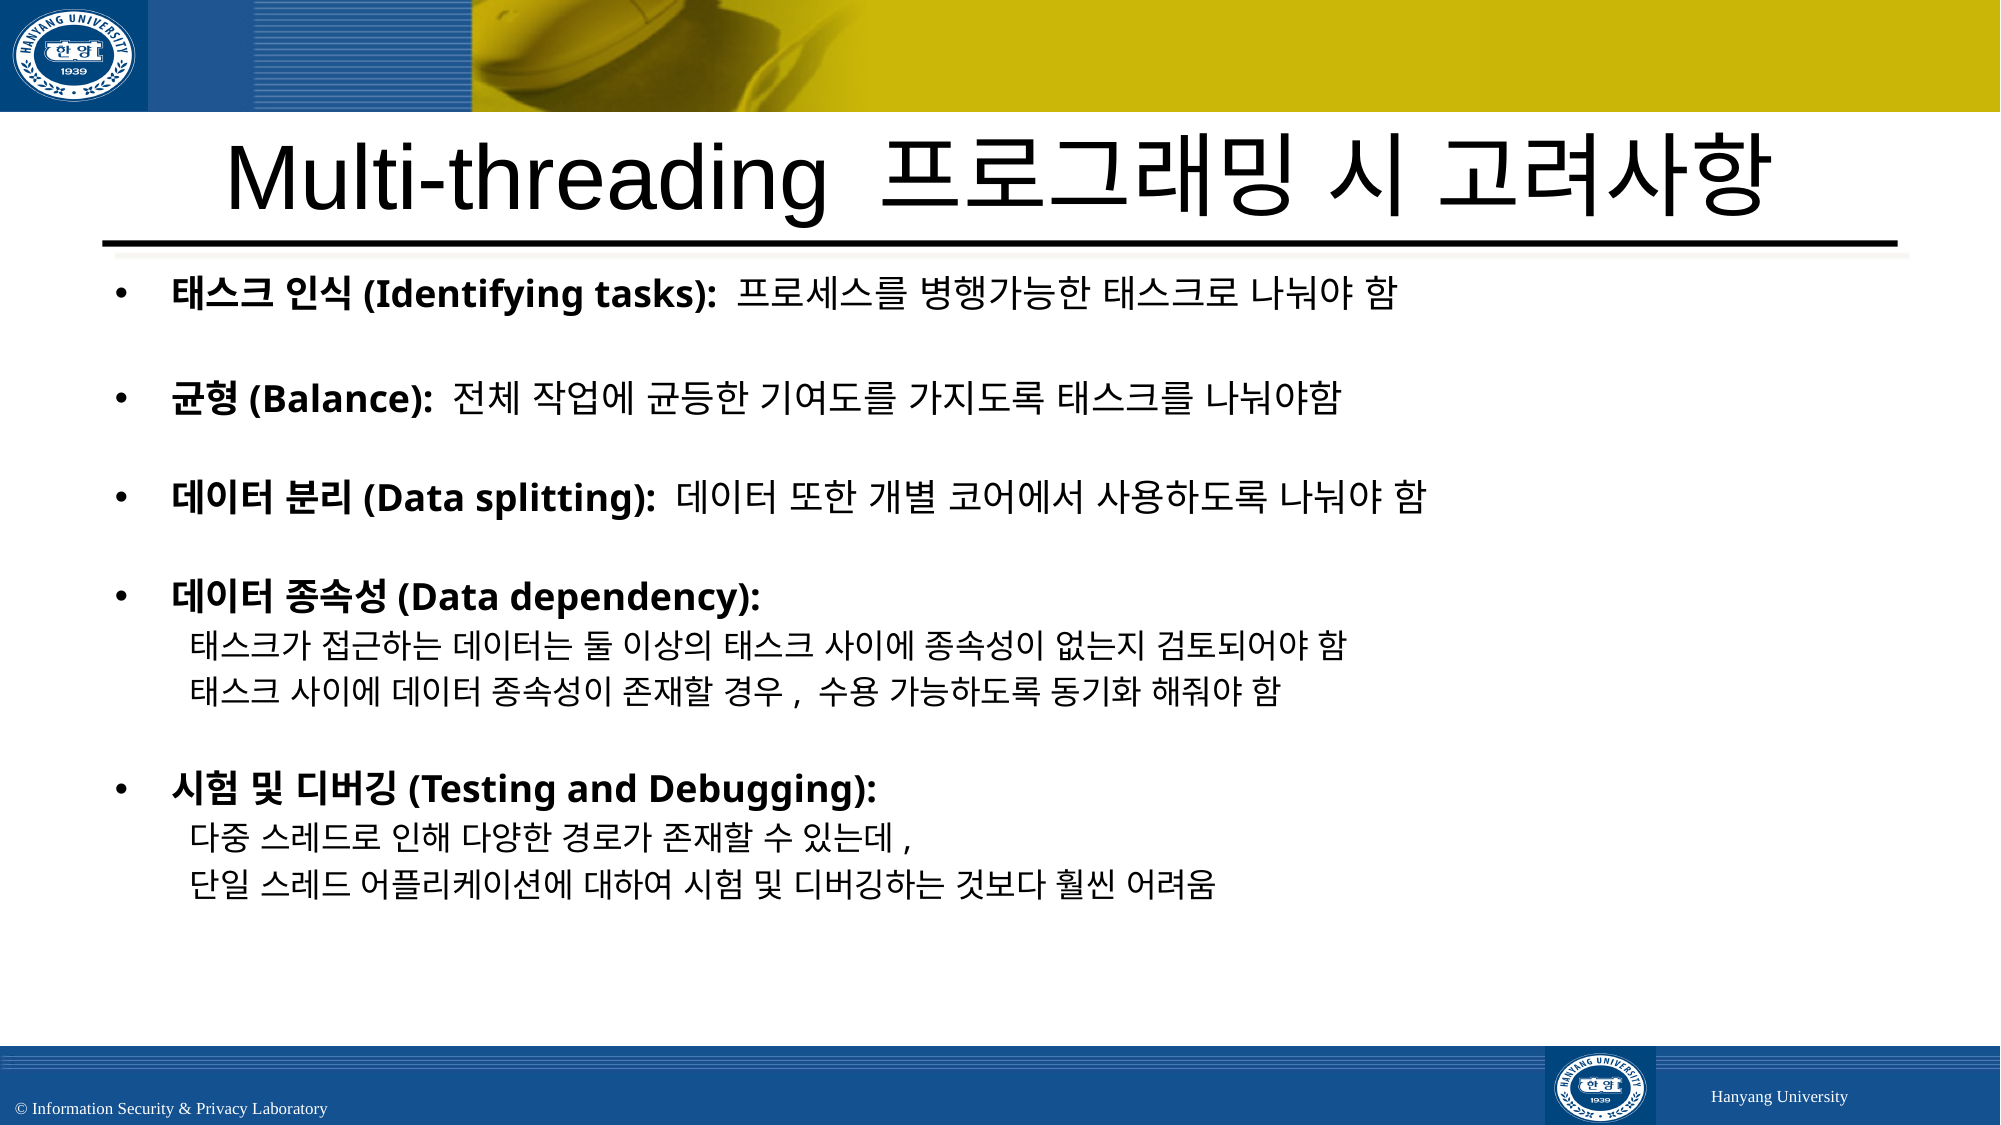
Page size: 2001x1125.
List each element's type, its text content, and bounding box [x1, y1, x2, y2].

picture [0, 1046, 2000, 1125]
picture [0, 0, 2000, 112]
title Multi-threading 프로그래밍 시 고려사항 [99, 113, 1901, 233]
list 태스크 인식(Identifying tasks): 프로세스를 병행가능한 태스크로 나눠야 함 균형(Balance): 전체 작업에 균등한 기여도를 가지도록 태스크를 나눠야함 데이터 분리(Data splitting): 데이터 또한 개별 코어에서 사용하도록 나눠야 함 데이터 종속성(Data dependency): 태스크가 접근하는 데이터는 둘 이상의 태스크 사이에 종속성이 없는지 검토되어야 함 태스크 사이에 데이터 종속성이 존재할 경우, 수용 가능하도록 동기화 해줘야 함 시험 및 디버깅(Testing and Debugging): 다중 스레드로 인해 다양한 경로가 존재할 수 있는데, 단일 스레드 어플리케이션에 대하여 시험 및 디버깅하는 것보다 훨씬 어려움 [99, 262, 1914, 1036]
